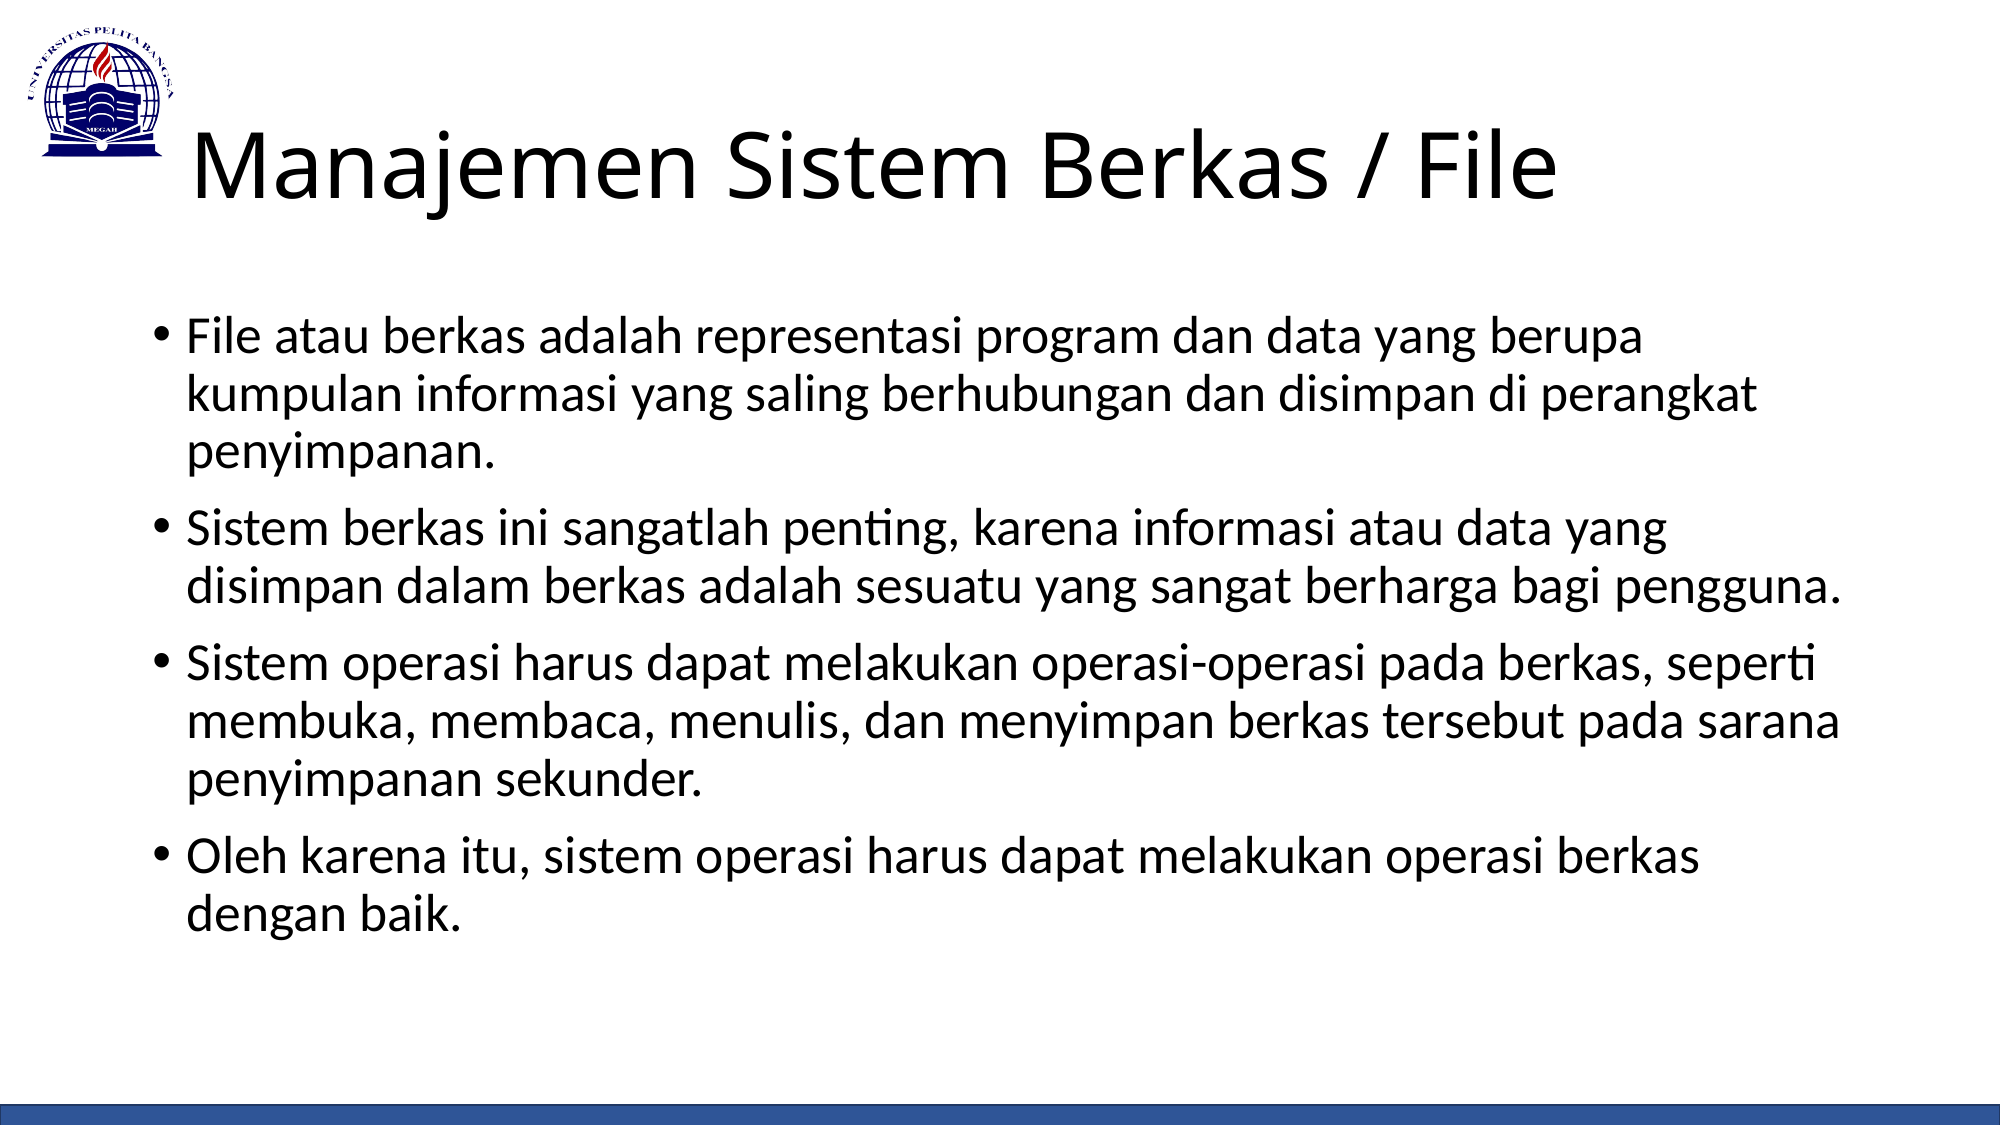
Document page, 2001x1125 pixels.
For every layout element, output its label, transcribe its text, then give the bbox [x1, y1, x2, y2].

title Manajemen Sistem Berkas / File [174, 59, 1863, 278]
list File atau berkas adalah representasi program dan data yang berupa kumpulan informasi yang saling berhubungan dan disimpan di perangkat penyimpanan. Sistem berkas ini sangatlah penting, karena informasi atau data yang disimpan dalam berkas adalah sesuatu yang sangat berharga bagi pengguna. Sistem operasi harus dapat melakukan operasi-operasi pada berkas, seperti membuka, membaca, menulis, dan menyimpan berkas tersebut pada sarana penyimpanan sekunder. Oleh karena itu, sistem operasi harus dapat melakukan operasi berkas dengan baik. [137, 299, 1863, 1014]
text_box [17, 18, 185, 185]
text_box [0, 1104, 2000, 1125]
